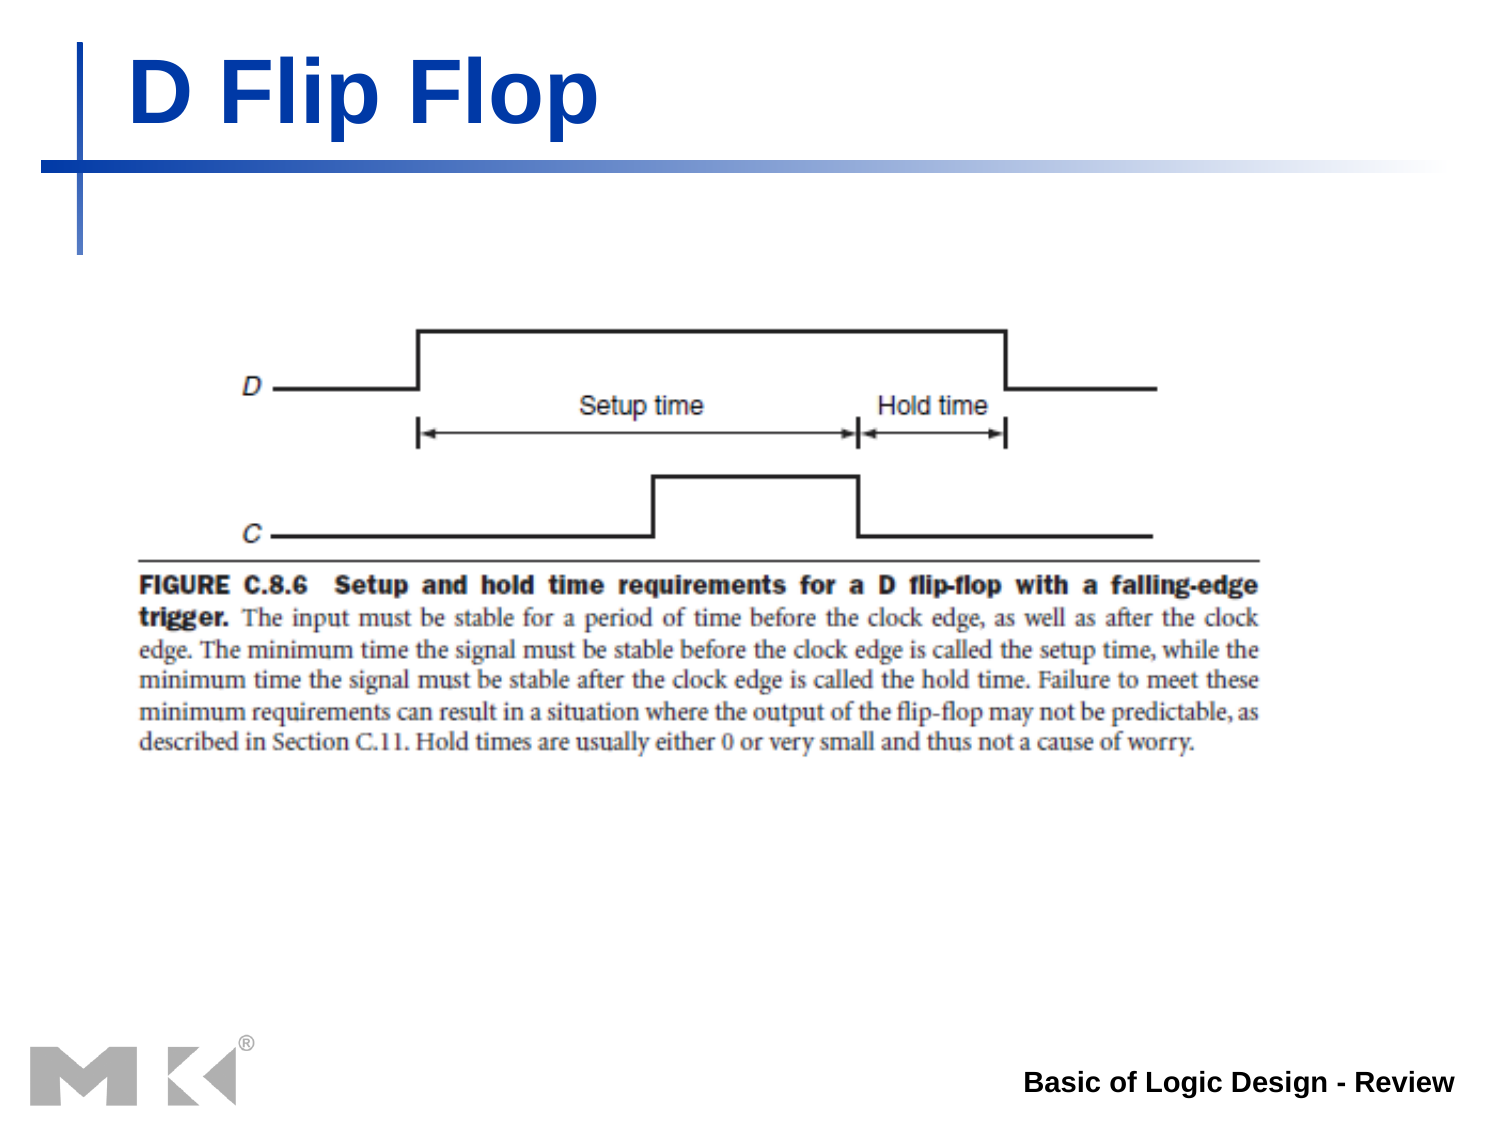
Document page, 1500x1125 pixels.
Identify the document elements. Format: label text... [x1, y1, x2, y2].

footer Basic of Logic Design - Review [277, 1046, 1471, 1106]
title D Flip Flop [111, 22, 1468, 150]
picture [64, 255, 1302, 788]
picture [29, 1034, 255, 1106]
